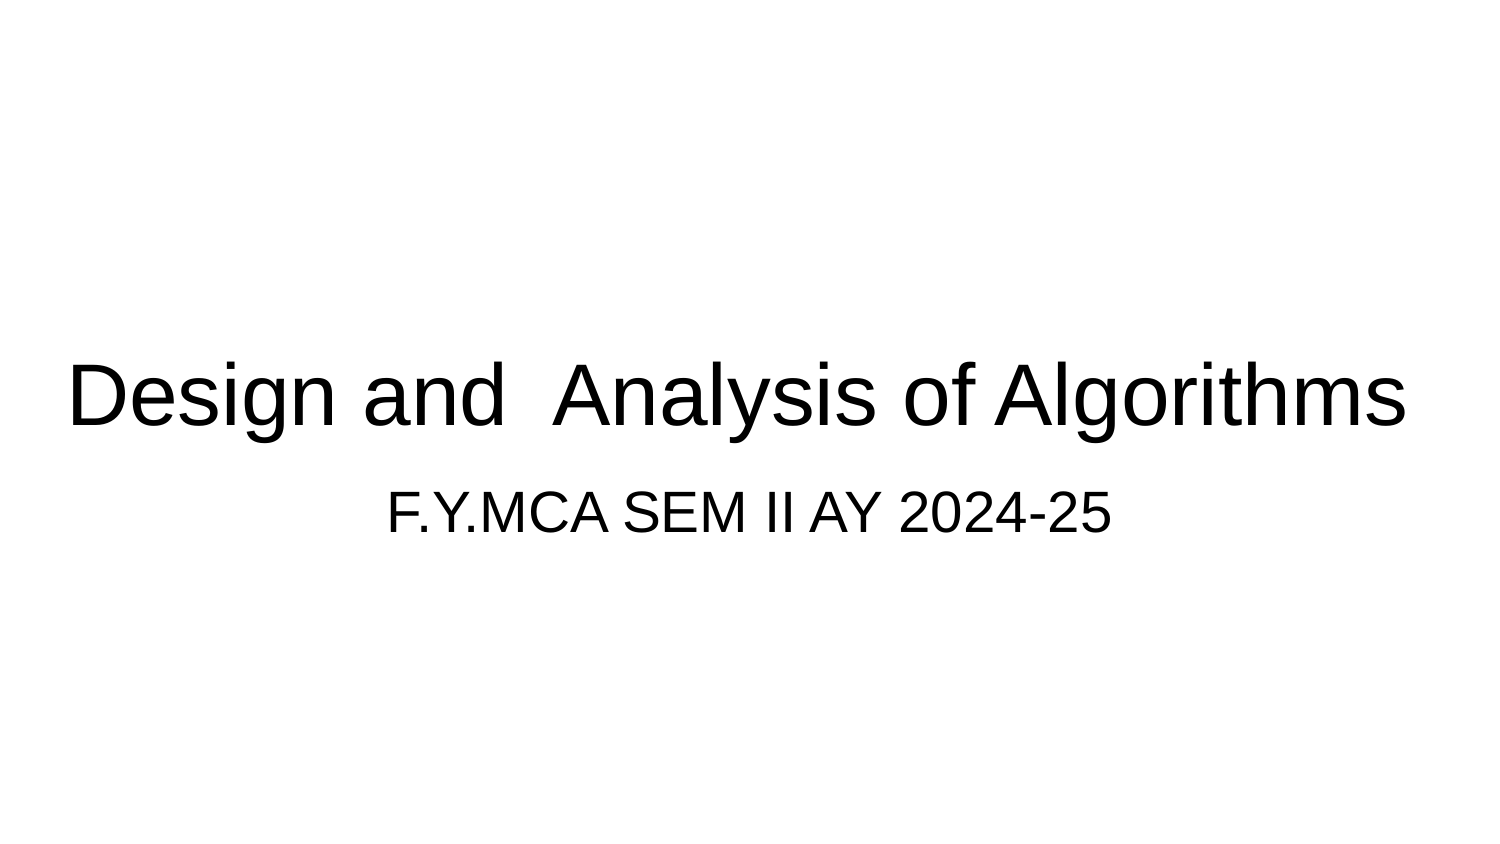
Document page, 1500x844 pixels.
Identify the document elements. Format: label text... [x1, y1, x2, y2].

title Design and Analysis of Algorithms [51, 122, 1500, 459]
subtitle F.Y.MCA SEM II AY 2024-25 [51, 464, 1449, 595]
